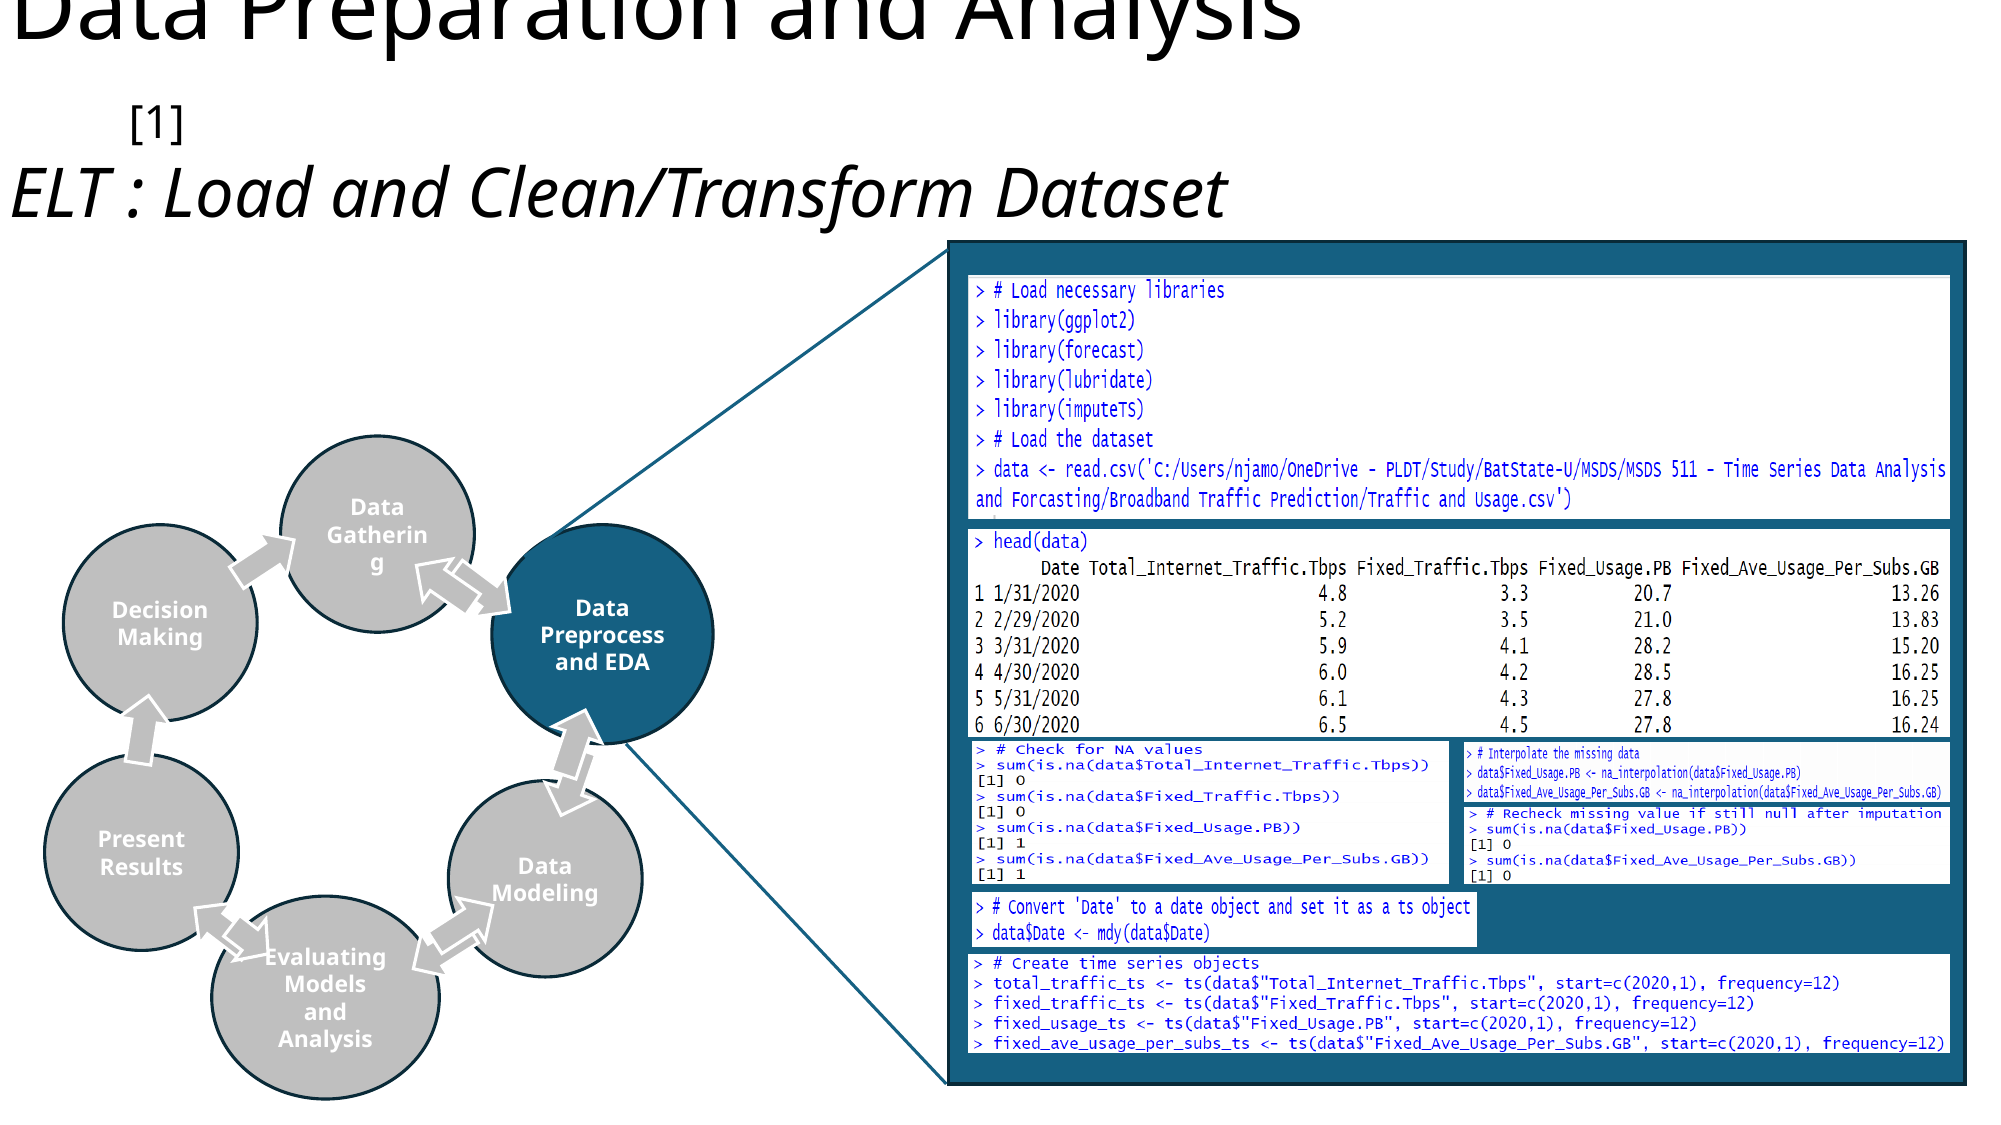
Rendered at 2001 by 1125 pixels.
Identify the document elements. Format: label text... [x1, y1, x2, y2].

picture [971, 741, 1449, 884]
text_box [947, 240, 1967, 1086]
title Data Preparation and Analysis [1] ELT : Load and Clean/Transform Dataset [0, 0, 1993, 206]
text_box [44, 435, 714, 1100]
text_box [625, 743, 947, 1085]
picture [968, 953, 1951, 1054]
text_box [523, 248, 949, 558]
picture [1464, 806, 1951, 884]
picture [968, 275, 1951, 519]
picture [971, 891, 1477, 948]
picture [1464, 742, 1951, 802]
picture [968, 528, 1951, 738]
